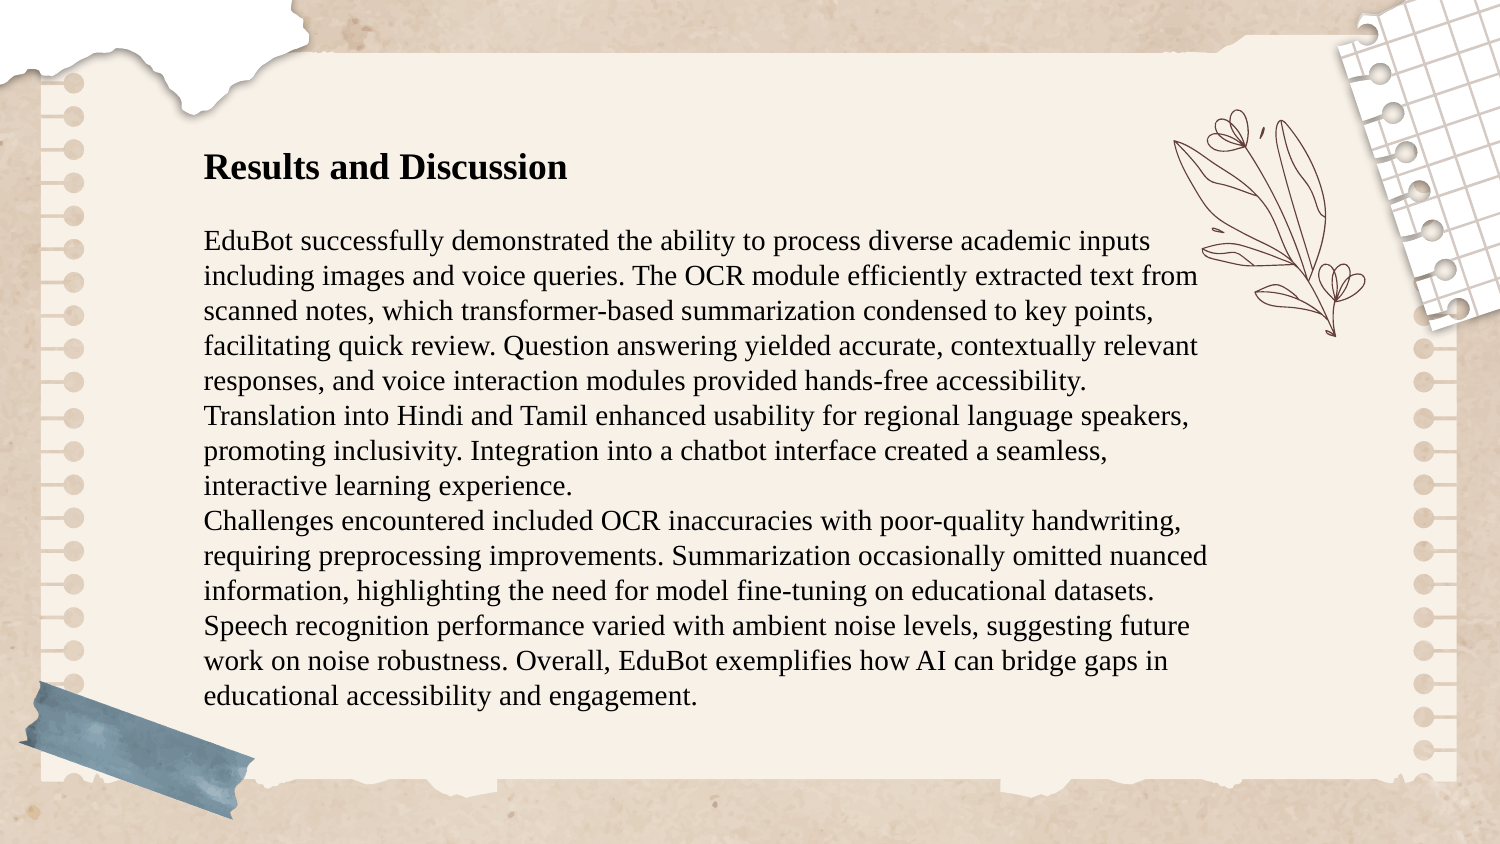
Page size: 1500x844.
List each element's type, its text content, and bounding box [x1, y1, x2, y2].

picture [1450, 298, 1469, 319]
picture [1414, 181, 1430, 193]
picture [1414, 306, 1447, 326]
text_box [1211, 109, 1366, 338]
picture [1423, 220, 1433, 226]
picture [291, 0, 1404, 53]
picture [0, 69, 1500, 844]
text_box Results and Discussion EduBot successfully demonstrated the ability to process diverse academic inputs including images and voice queries. The OCR module efficiently extracted text from scanned notes, which transformer-based summarization condensed to key points, facilitating quick review. Question answering yielded accurate, contextually relevant responses, and voice interaction modules provided hands-free accessibility. Translation into Hindi and Tamil enhanced usability for regional language speakers, promoting inclusivity. Integration into a chatbot interface created a seamless, interactive learning experience. Challenges encountered included OCR inaccuracies with poor-quality handwriting, requiring preprocessing improvements. Summarization occasionally omitted nuanced information, highlighting the need for model fine-tuning on educational datasets. Speech recognition performance varied with ambient noise levels, suggesting future work on noise robustness. Overall, EduBot exemplifies how AI can bridge gaps in educational accessibility and engagement. [188, 134, 1225, 754]
picture [1414, 274, 1431, 290]
